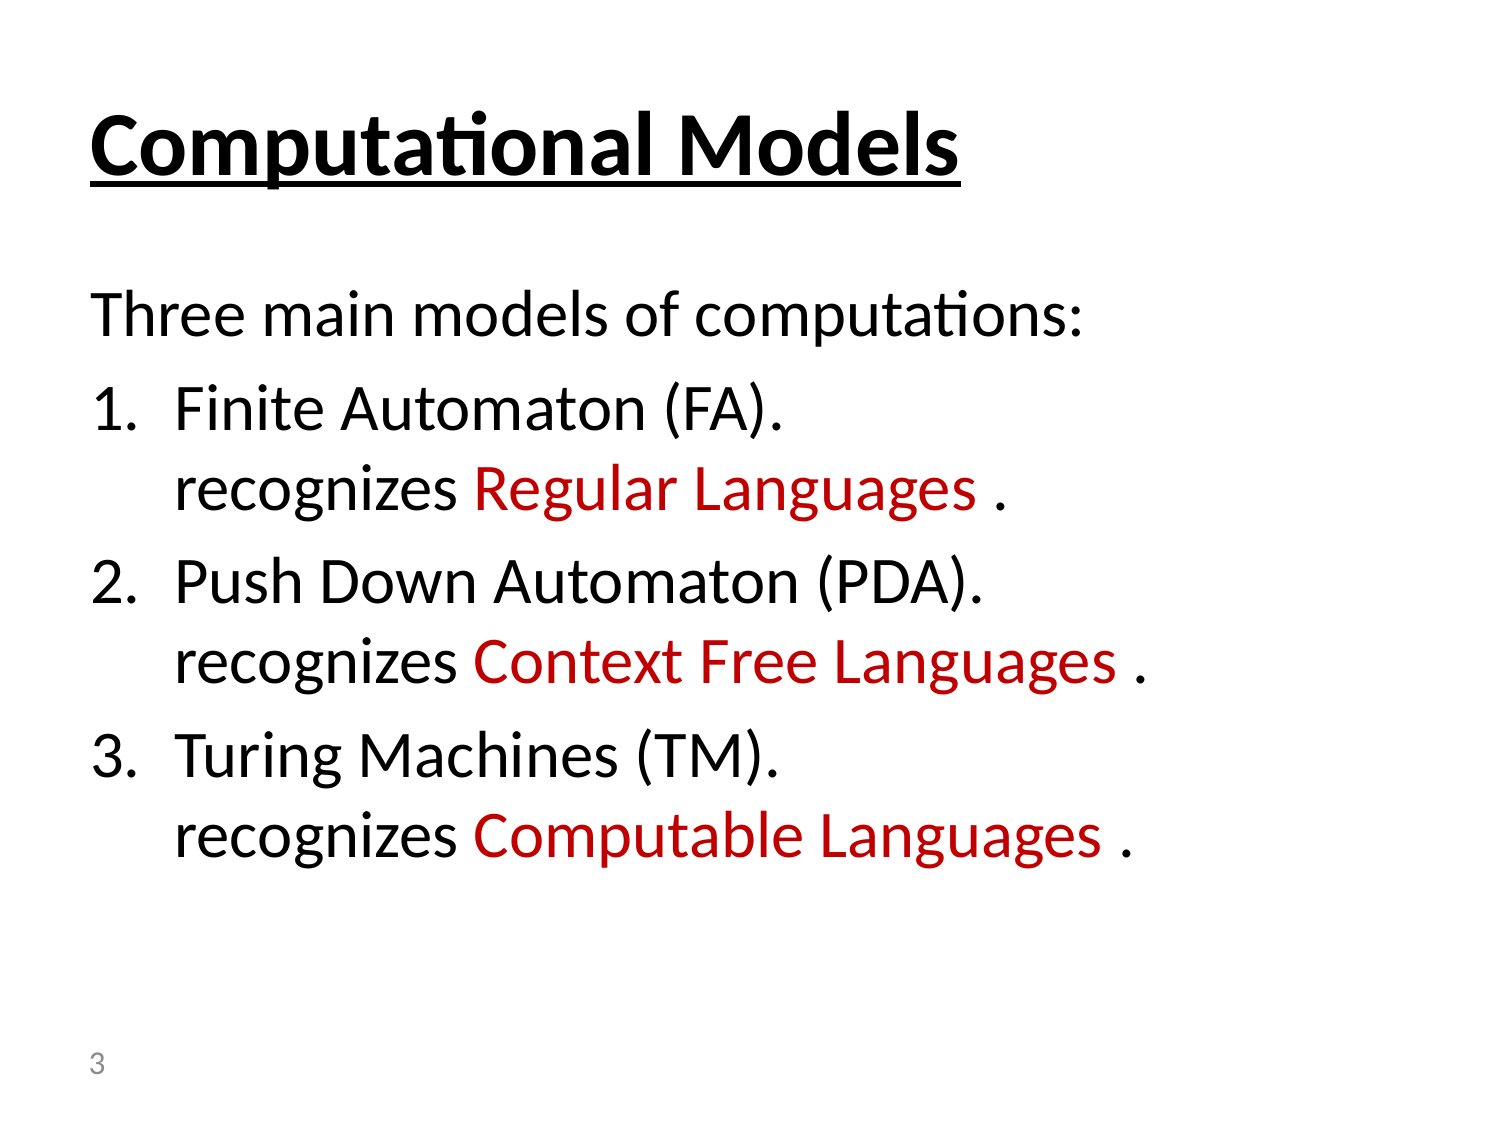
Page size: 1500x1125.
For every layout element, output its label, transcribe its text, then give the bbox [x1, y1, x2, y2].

slide_number 3 [58, 1031, 409, 1092]
title Computational Models [75, 45, 1425, 233]
list Three main models of computations: Finite Automaton (FA). recognizes Regular Languages . Push Down Automaton (PDA). recognizes Context Free Languages . Turing Machines (TM). recognizes Computable Languages . [75, 262, 1425, 1005]
